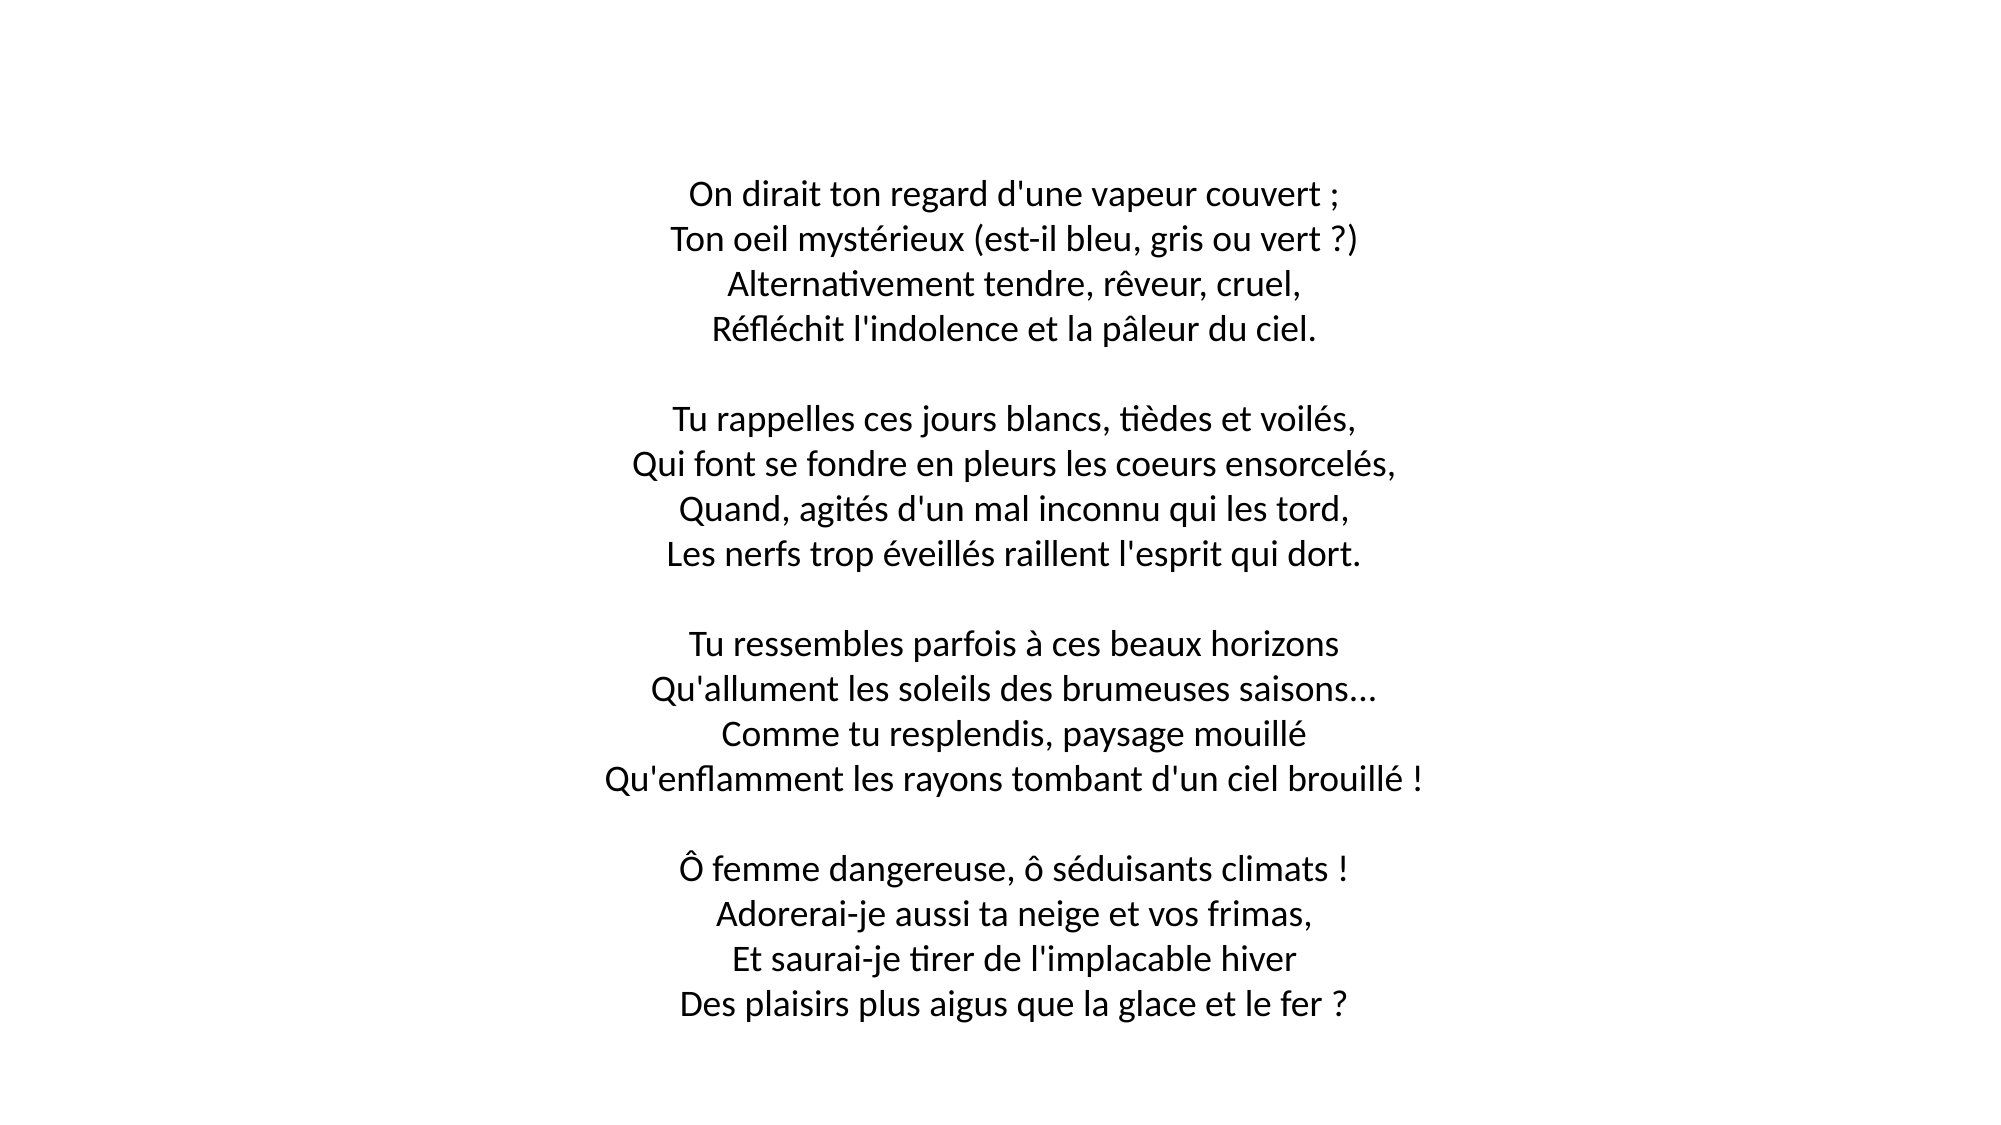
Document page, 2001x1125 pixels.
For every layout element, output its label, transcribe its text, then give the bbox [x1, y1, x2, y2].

text_box On dirait ton regard d'une vapeur couvert ; Ton oeil mystérieux (est-il bleu, gris ou vert ?) Alternativement tendre, rêveur, cruel, Réfléchit l'indolence et la pâleur du ciel. Tu rappelles ces jours blancs, tièdes et voilés, Qui font se fondre en pleurs les coeurs ensorcelés, Quand, agités d'un mal inconnu qui les tord, Les nerfs trop éveillés raillent l'esprit qui dort. Tu ressembles parfois à ces beaux horizons Qu'allument les soleils des brumeuses saisons... Comme tu resplendis, paysage mouillé Qu'enflamment les rayons tombant d'un ciel brouillé ! Ô femme dangereuse, ô séduisants climats ! Adorerai-je aussi ta neige et vos frimas, Et saurai-je tirer de l'implacable hiver Des plaisirs plus aigus que la glace et le fer ? [514, 161, 1515, 1032]
